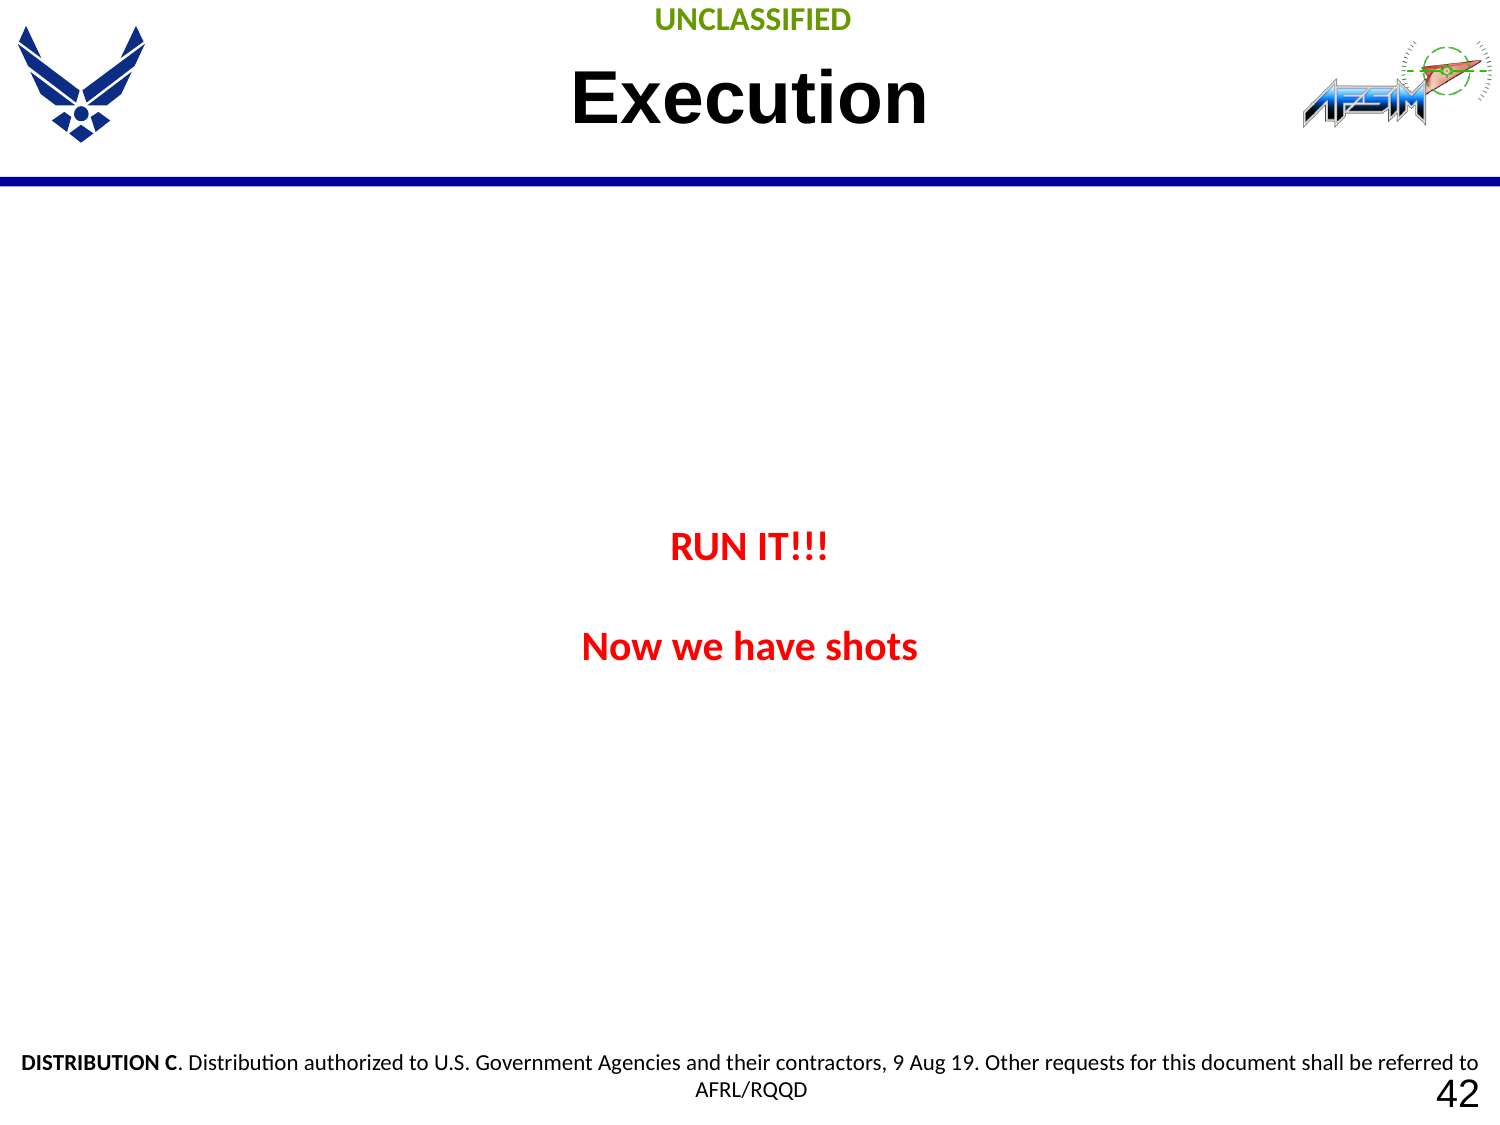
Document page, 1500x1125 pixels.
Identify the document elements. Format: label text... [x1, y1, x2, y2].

picture [1425, 0, 1500, 176]
text_box RUN IT!!! Now we have shots [46, 511, 1454, 677]
title Execution [75, 0, 1425, 188]
